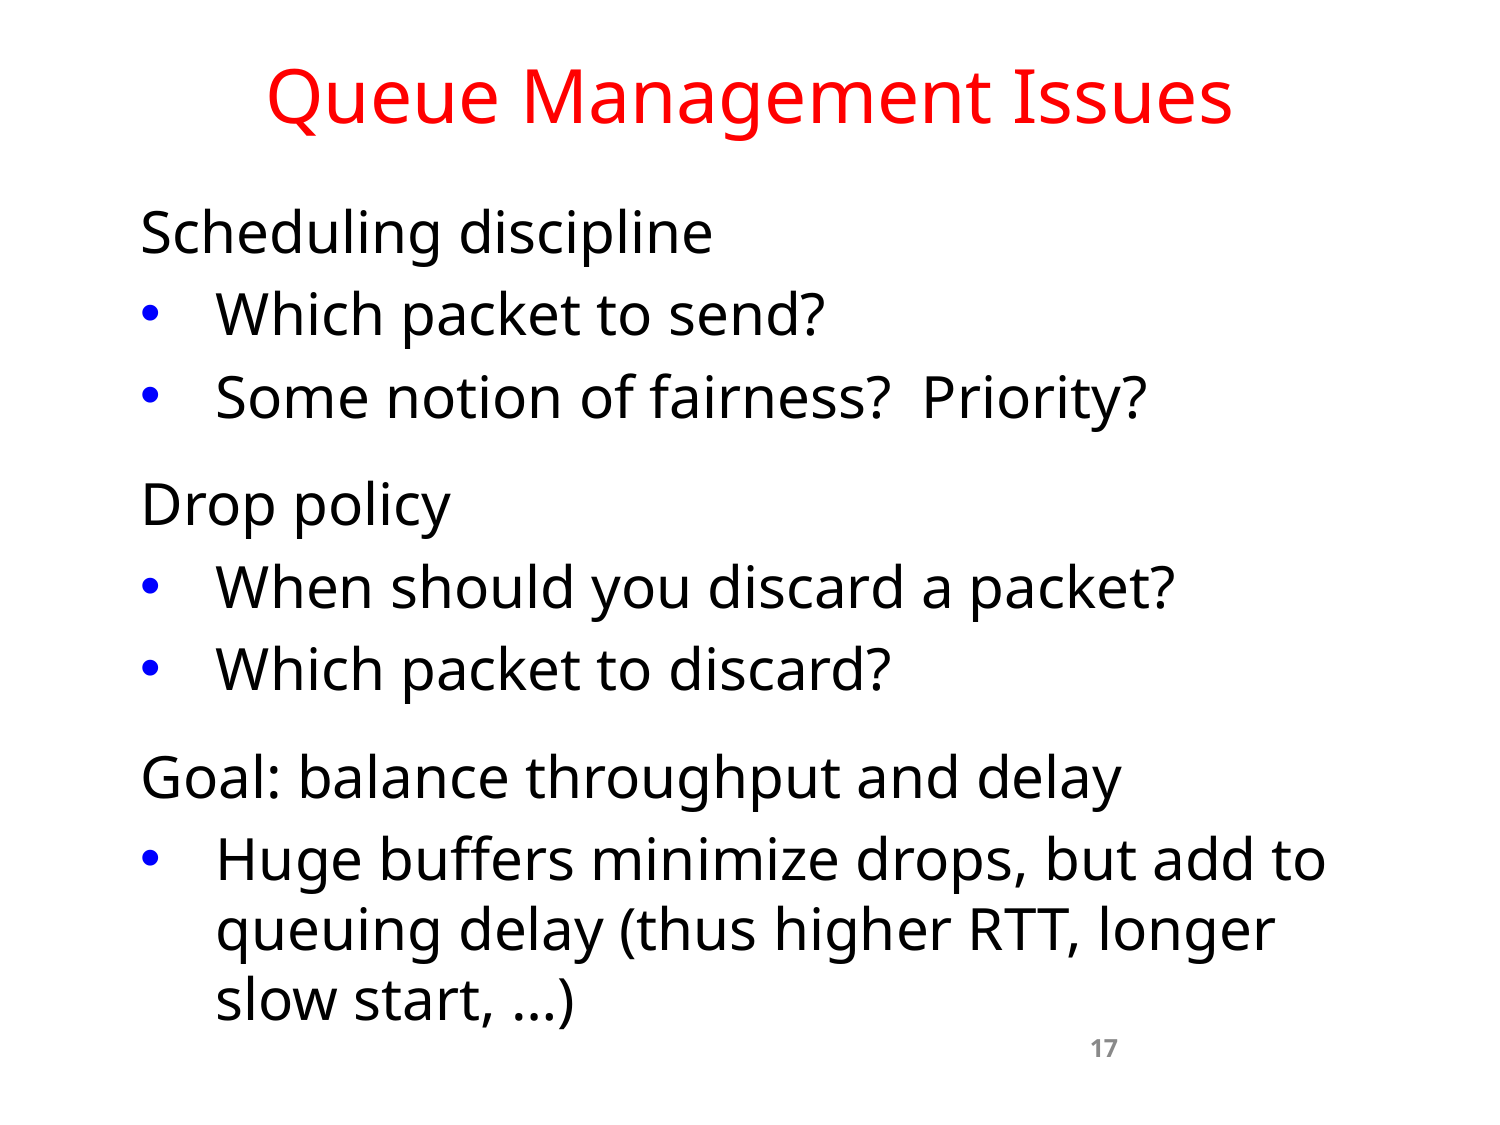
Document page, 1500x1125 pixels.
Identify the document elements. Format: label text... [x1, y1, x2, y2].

slide_number 17 [1074, 1025, 1388, 1100]
list Scheduling discipline Which packet to send? Some notion of fairness? Priority? Drop policy When should you discard a packet? Which packet to discard? Goal: balance throughput and delay Huge buffers minimize drops, but add to queuing delay (thus higher RTT, longer slow start, …) [125, 187, 1416, 1031]
title Queue Management Issues [0, 0, 1500, 188]
